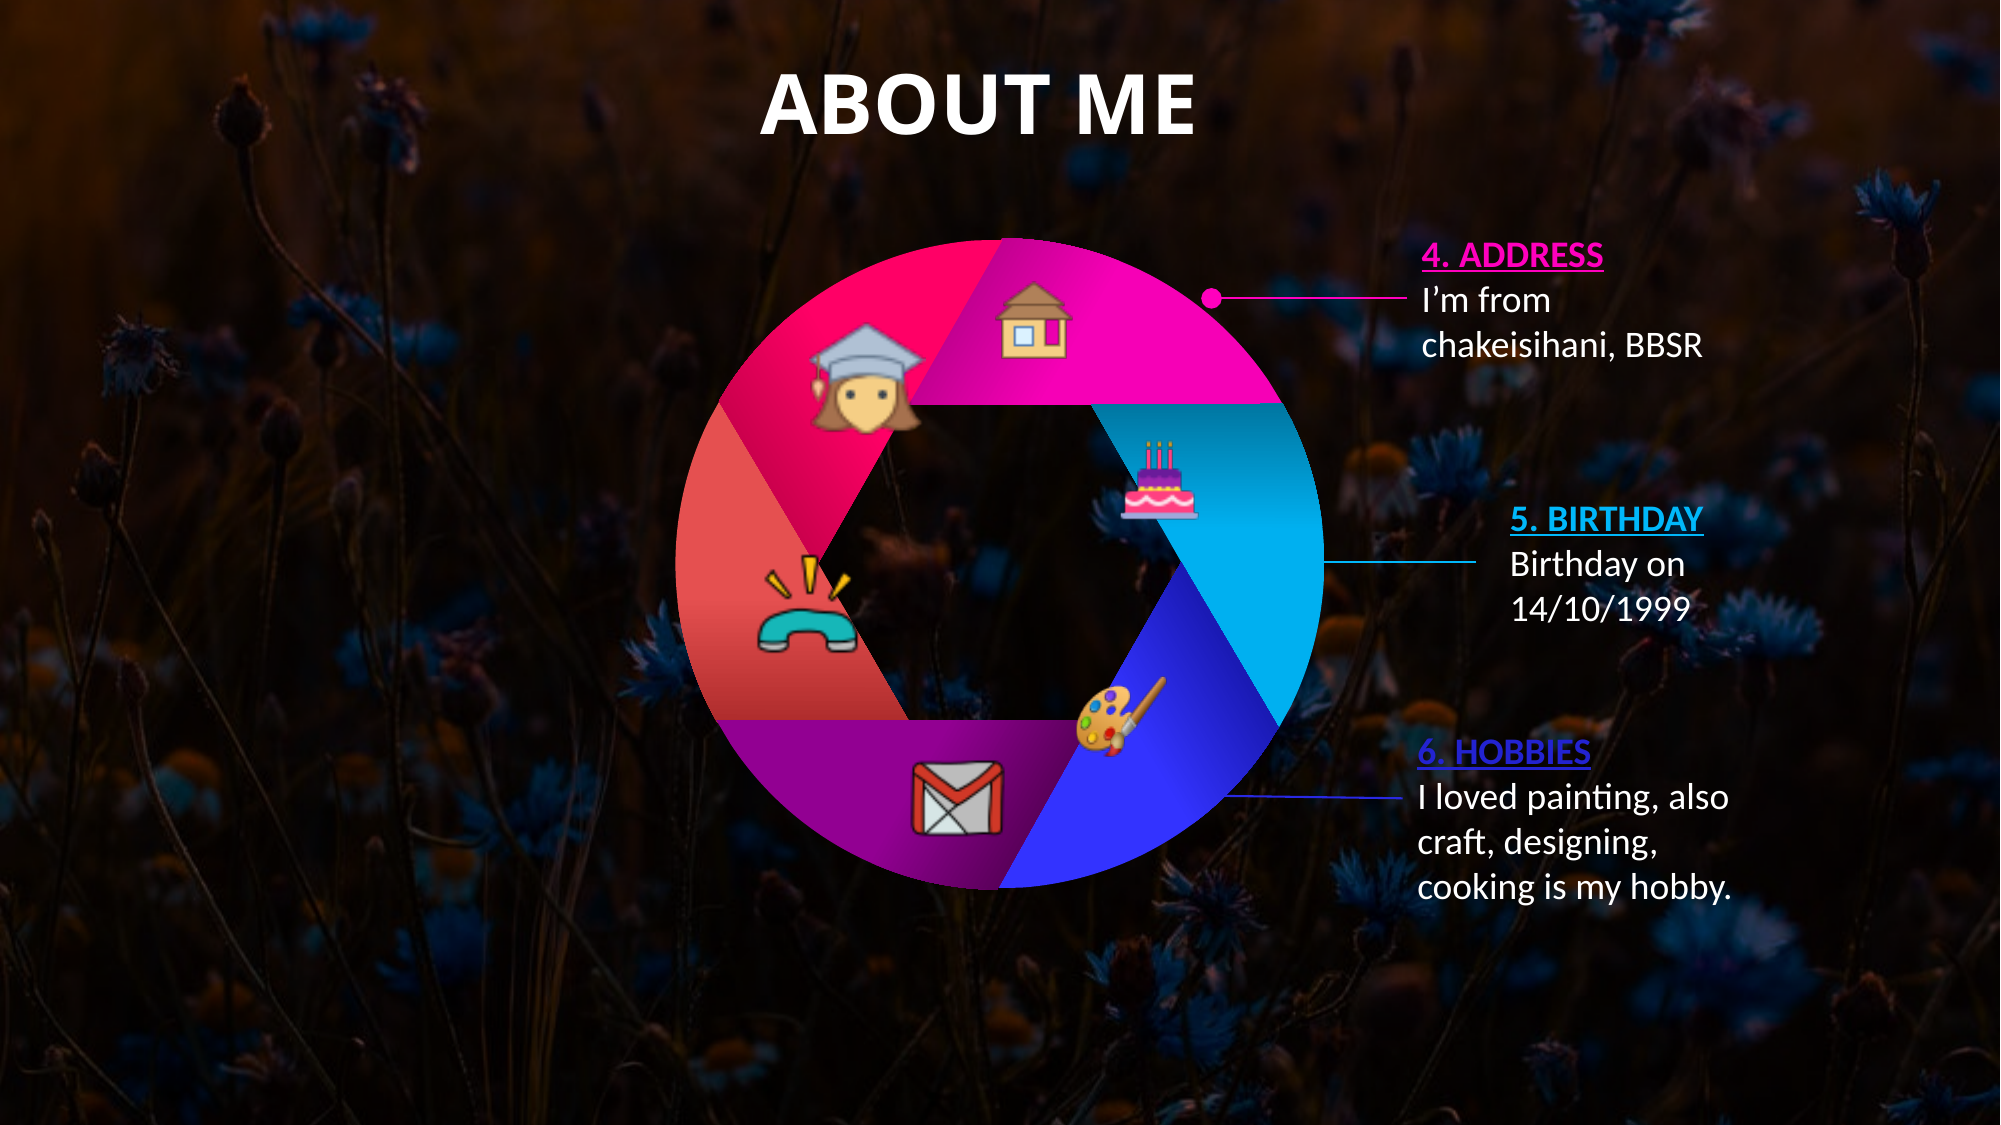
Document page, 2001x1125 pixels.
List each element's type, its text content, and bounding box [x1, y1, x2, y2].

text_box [1340, 486, 1794, 639]
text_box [1340, 719, 1789, 917]
text_box ABOUT ME [745, 43, 1281, 159]
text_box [1340, 222, 1725, 375]
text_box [1069, 671, 1171, 767]
picture [0, 0, 2000, 1125]
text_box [659, 173, 1340, 955]
